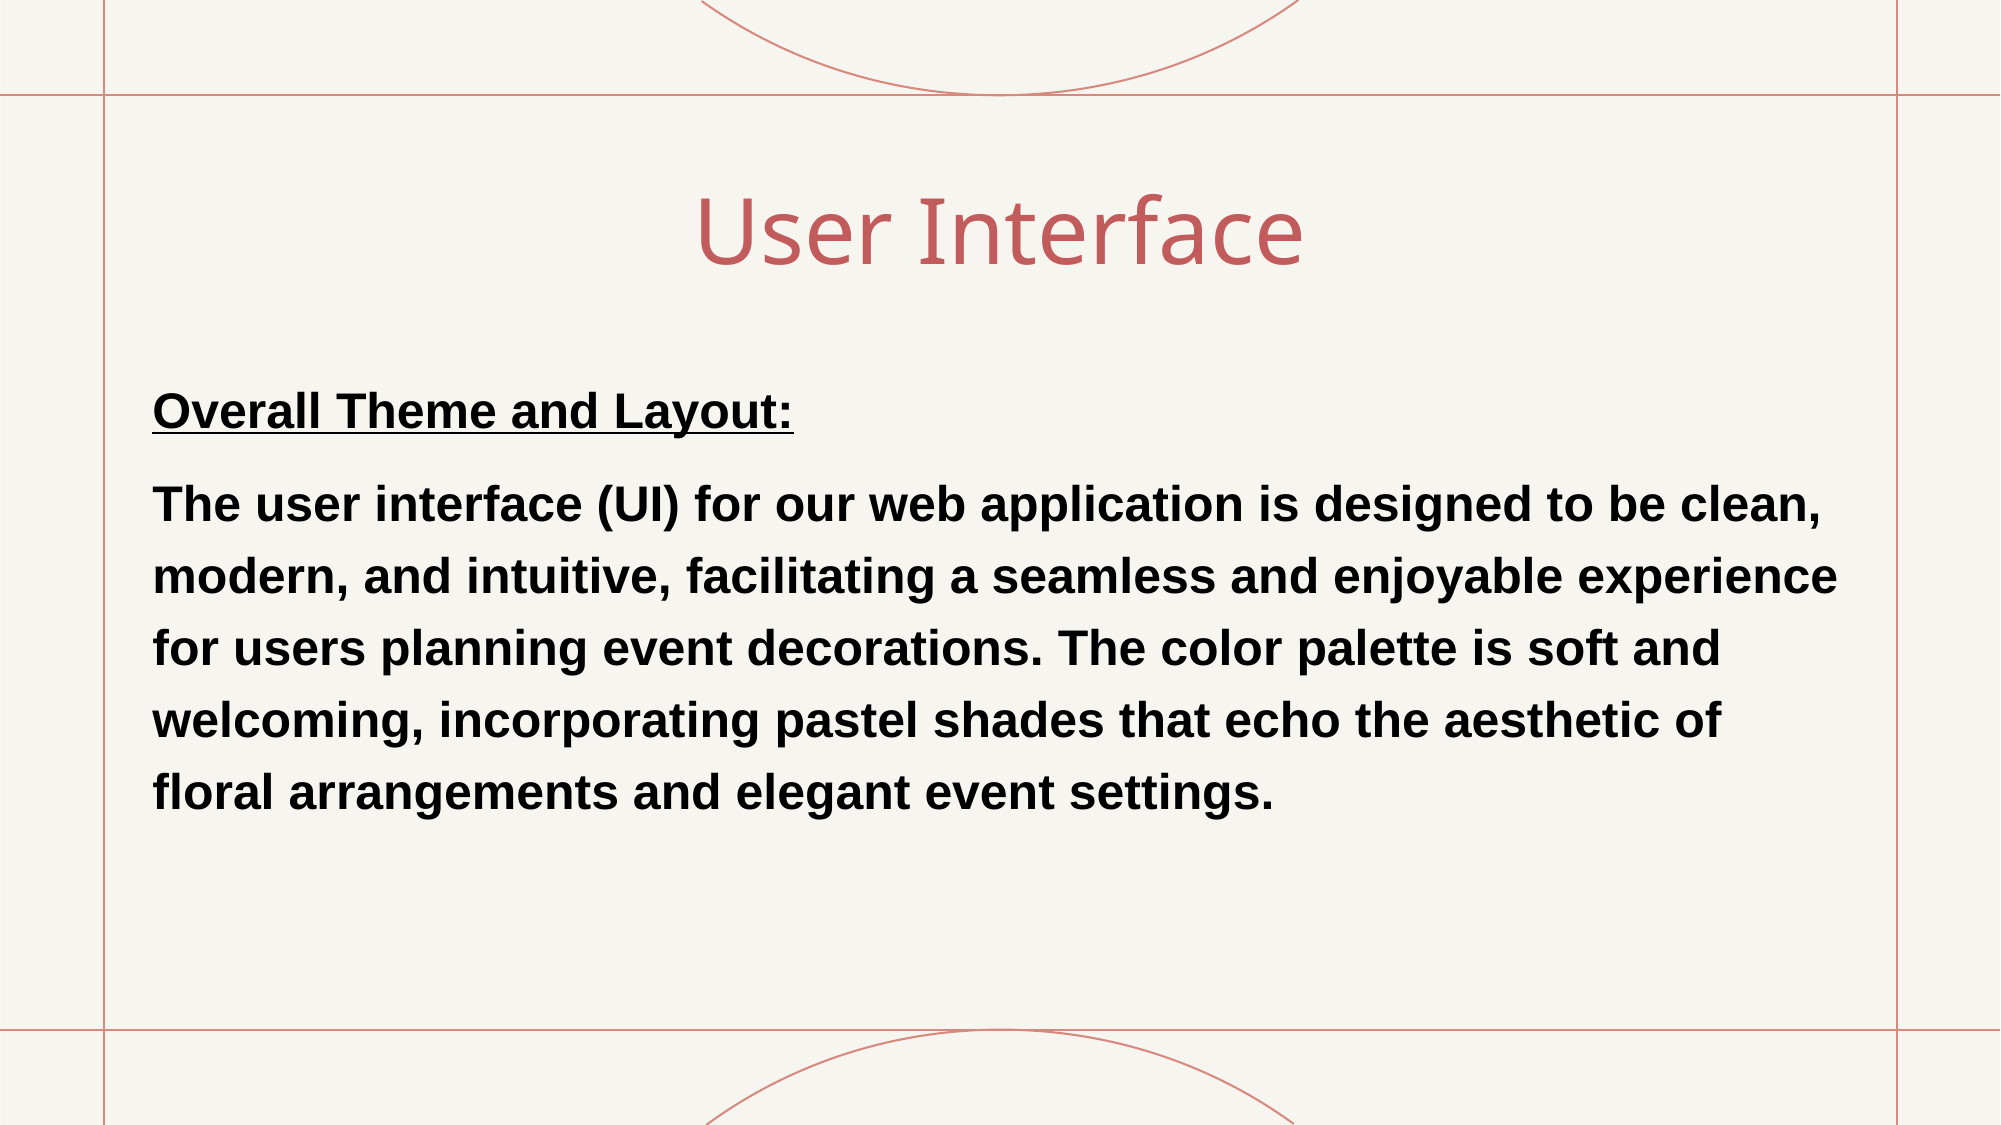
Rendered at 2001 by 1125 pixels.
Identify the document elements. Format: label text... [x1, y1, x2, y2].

list Overall Theme and Layout: The user interface (UI) for our web application is designed to be clean, modern, and intuitive, facilitating a seamless and enjoyable experience for users planning event decorations. The color palette is soft and welcoming, incorporating pastel shades that echo the aesthetic of floral arrangements and elegant event settings. [137, 359, 1863, 987]
title User Interface [137, 119, 1863, 337]
